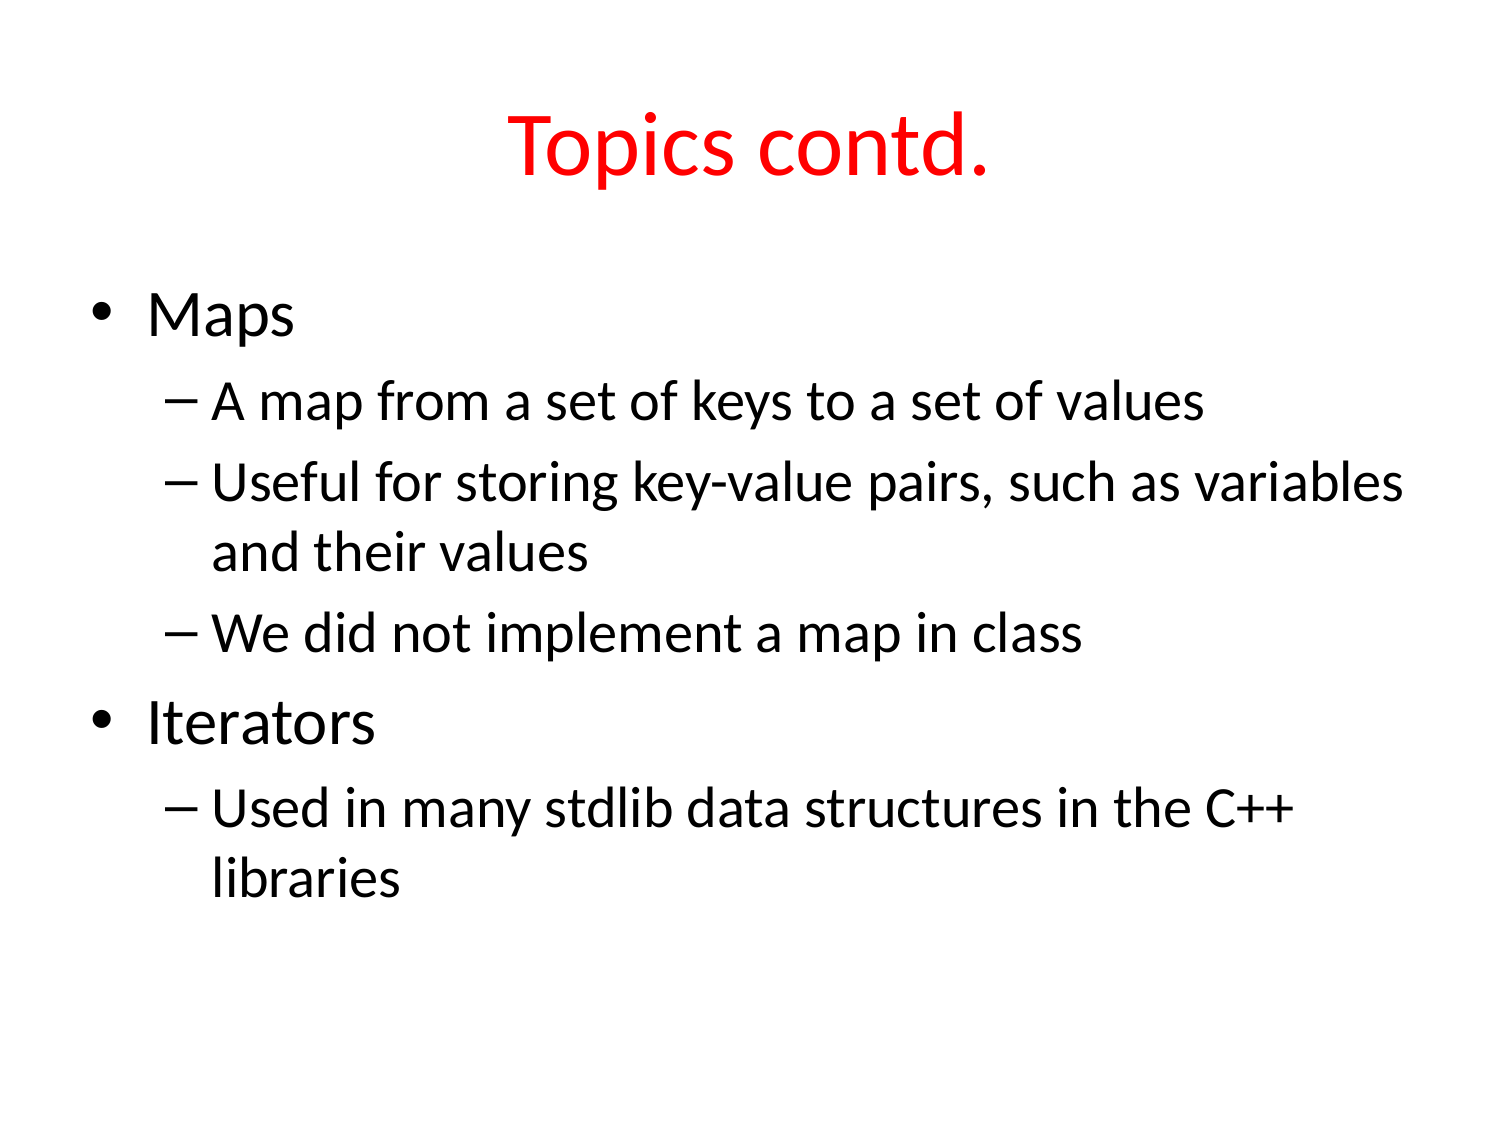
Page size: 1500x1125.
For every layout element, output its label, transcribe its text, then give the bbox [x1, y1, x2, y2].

list Maps A map from a set of keys to a set of values Useful for storing key-value pairs, such as variables and their values We did not implement a map in class Iterators Used in many stdlib data structures in the C++ libraries [75, 262, 1425, 1005]
title Topics contd. [75, 45, 1425, 233]
